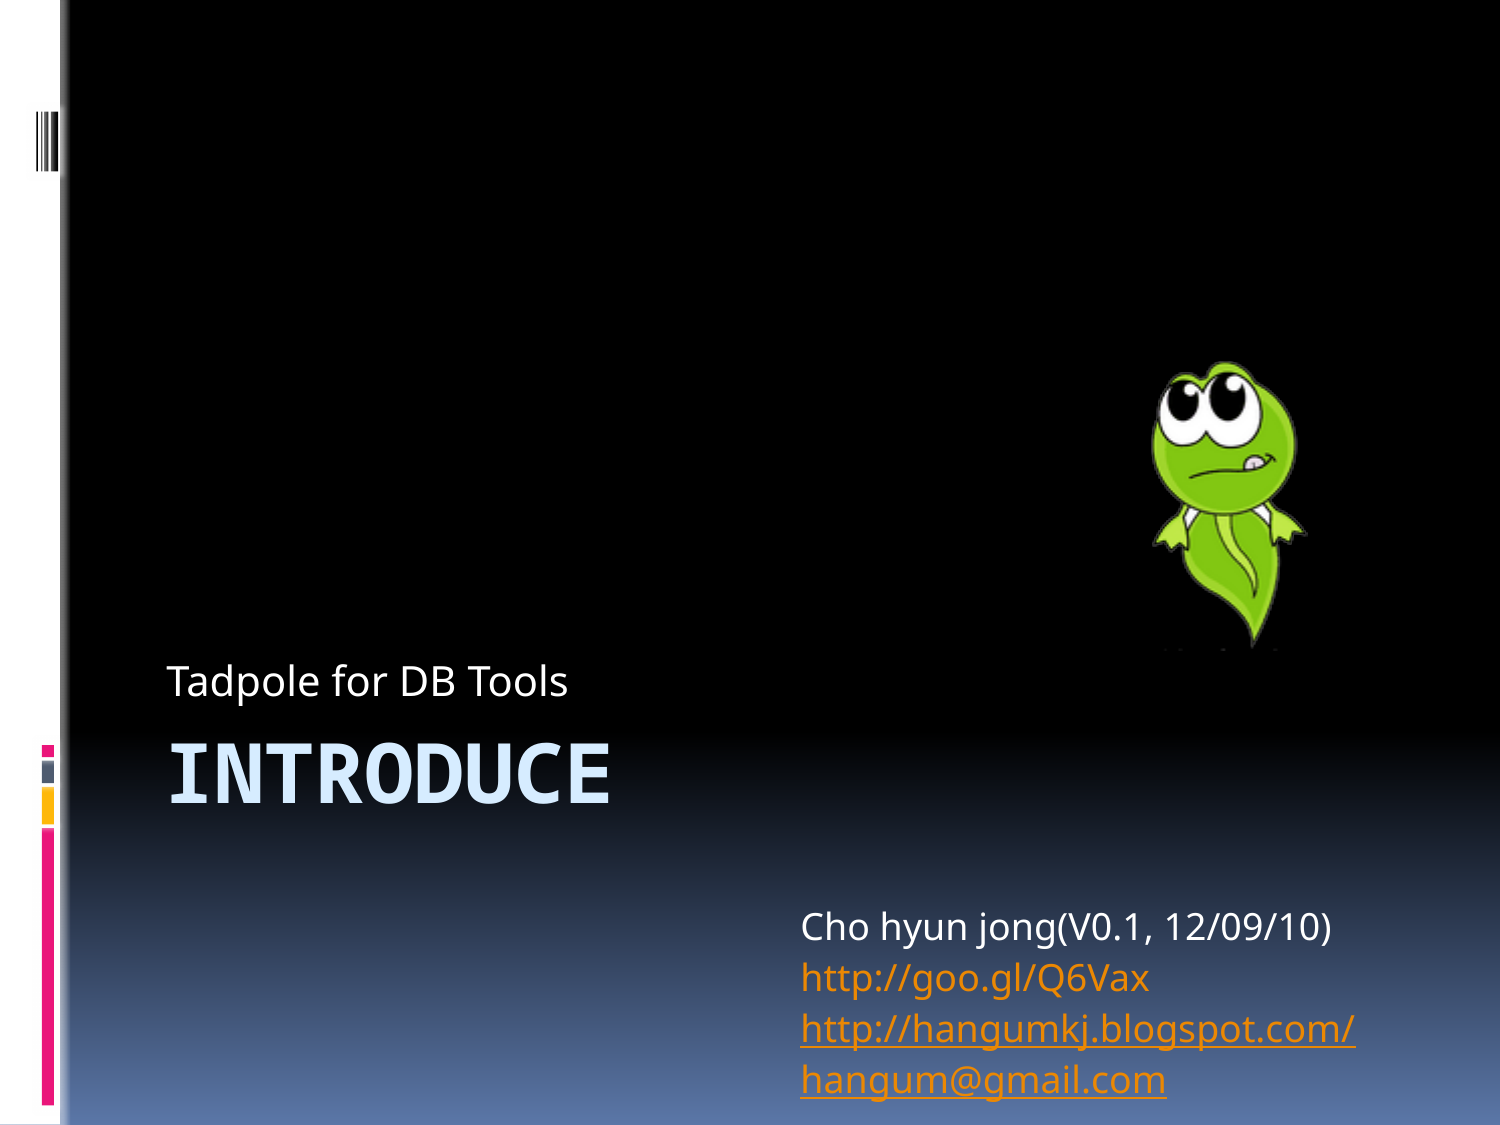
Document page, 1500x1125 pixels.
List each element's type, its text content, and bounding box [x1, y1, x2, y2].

title introduce [150, 713, 1425, 1037]
subtitle Tadpole for DB Tools [150, 464, 1425, 713]
picture [1151, 361, 1308, 651]
table_header Cho hyun jong(V0.1, 12/09/10) http://goo.gl/Q6Vax http://hangumkj.blogspot.com/ hangum@gmail.com [785, 893, 1465, 1112]
